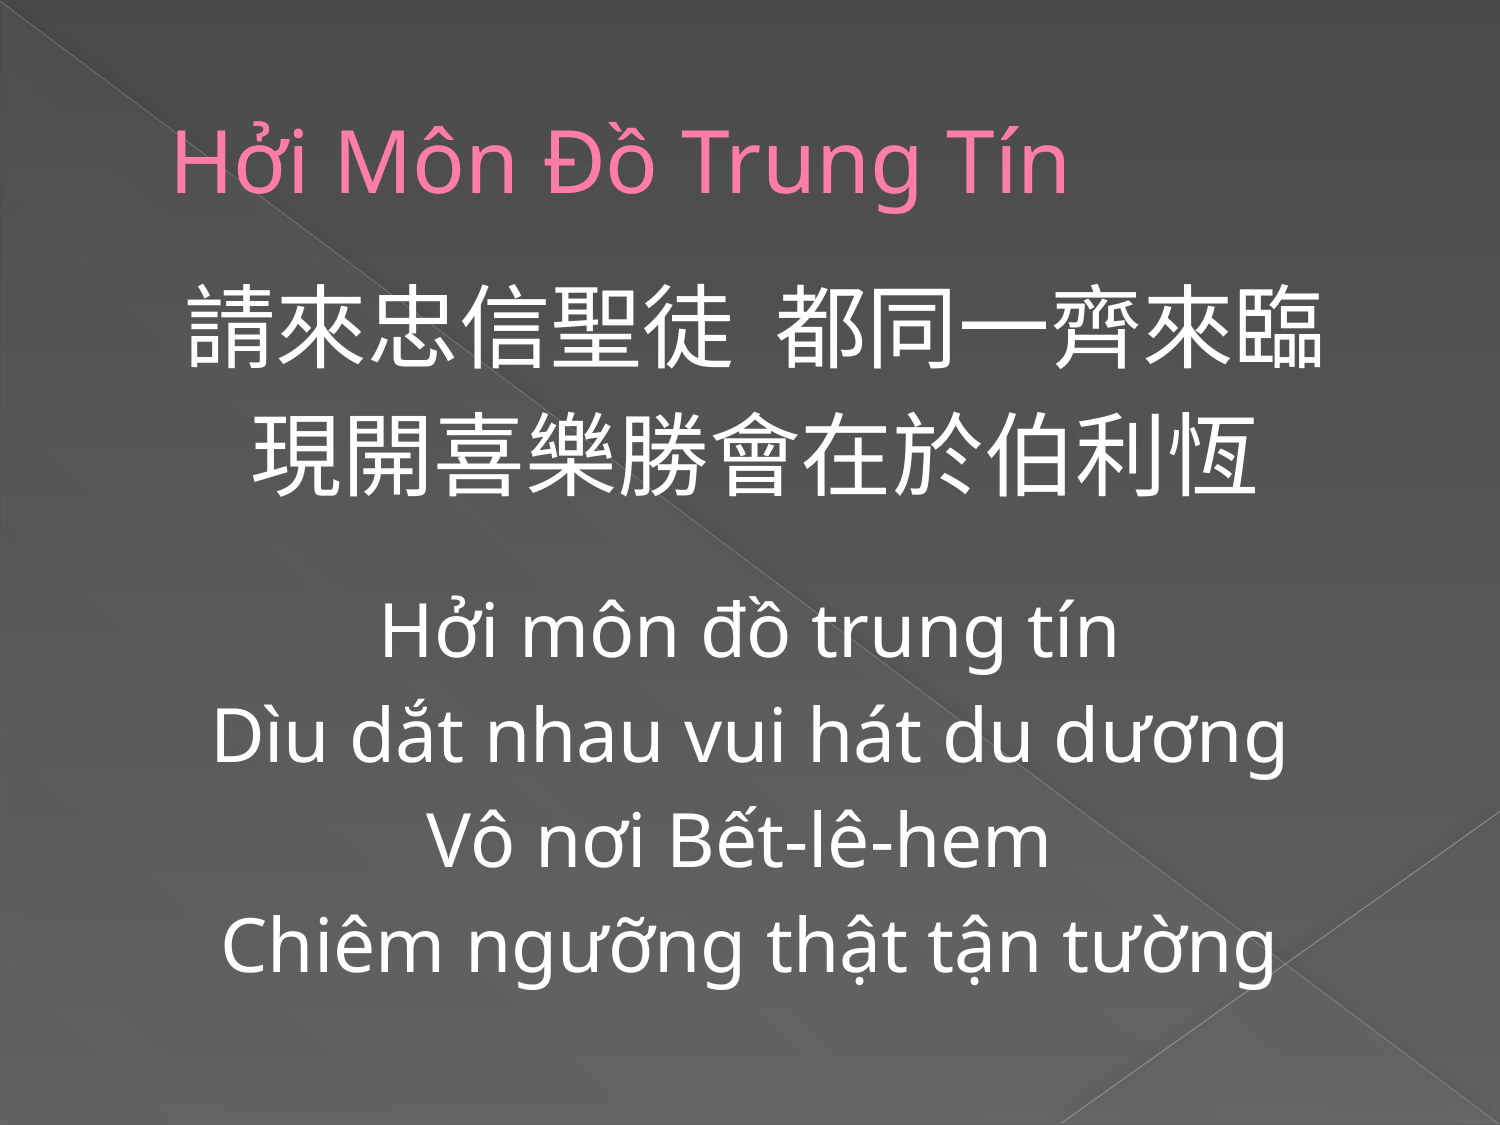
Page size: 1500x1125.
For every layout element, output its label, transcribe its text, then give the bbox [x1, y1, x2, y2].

title Hởi Môn Ðồ Trung Tín [75, 43, 1425, 262]
text_box Hởi môn đồ trung tín Dìu dắt nhau vui hát du dương Vô nơi Bết-lê-hem Chiêm ngưỡng thật tận tường [74, 574, 1425, 1088]
list 請來忠信聖徒 都同一齊來臨 現開喜樂勝會在於伯利恆 [75, 262, 1425, 574]
